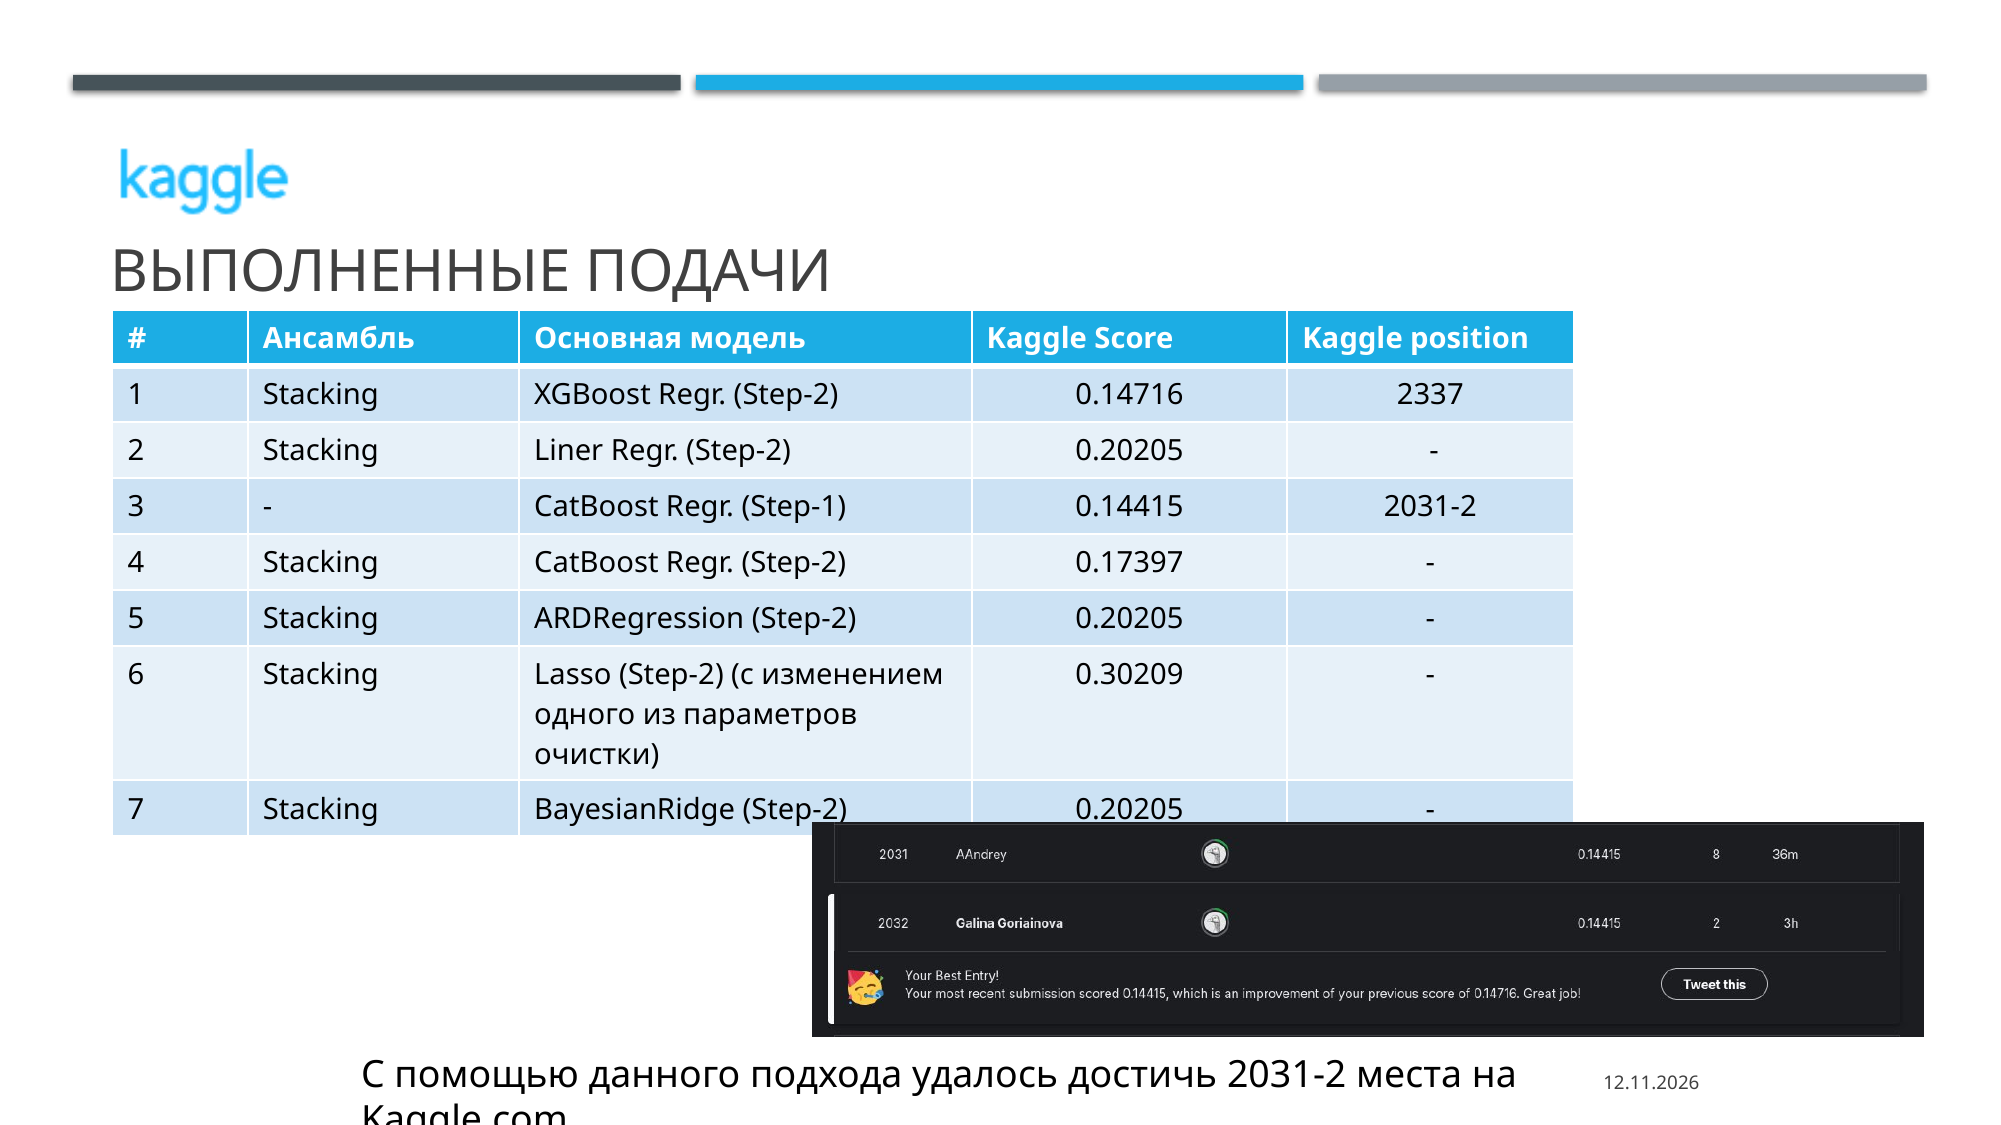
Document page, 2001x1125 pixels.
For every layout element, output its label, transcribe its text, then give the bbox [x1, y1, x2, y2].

table_cell 0.17397 [973, 535, 1286, 589]
table_header Kaggle Score [973, 311, 1286, 363]
table_cell 6 [113, 647, 247, 779]
picture [94, 126, 327, 233]
table_cell 0.20205 [973, 781, 1286, 820]
table_cell 2031-2 [1288, 479, 1573, 533]
table_cell 0.14415 [973, 479, 1286, 533]
table_cell 7 [113, 781, 247, 835]
table_cell 5 [113, 591, 247, 645]
title Выполненные подачи [95, 115, 1905, 311]
table_cell Lasso (Step-2) (c изменением одного из параметров очистки) [520, 647, 971, 779]
table_cell 0.20205 [973, 423, 1286, 477]
table_cell 0.20205 [973, 591, 1286, 645]
table_cell 4 [113, 535, 247, 589]
table_cell 3 [113, 479, 247, 533]
table_cell 2337 [1288, 369, 1573, 421]
table_cell CatBoost Regr. (Step-1) [520, 479, 971, 533]
table_cell 2 [113, 423, 247, 477]
table_header # [113, 311, 247, 363]
table_header Ансамбль [249, 311, 518, 363]
table_cell Stacking [249, 781, 518, 835]
table_cell Stacking [249, 423, 518, 477]
table_header Основная модель [520, 311, 971, 363]
table_cell - [1288, 647, 1573, 779]
table_cell - [249, 479, 518, 533]
table_cell CatBoost Regr. (Step-2) [520, 535, 971, 589]
table_cell - [1288, 535, 1573, 589]
table_cell 0.14716 [973, 369, 1286, 421]
table_cell XGBoost Regr. (Step-2) [520, 369, 971, 421]
table_cell 0.30209 [973, 647, 1286, 779]
table_cell 1 [113, 369, 247, 421]
table_cell Stacking [249, 647, 518, 779]
table_cell Liner Regr. (Step-2) [520, 423, 971, 477]
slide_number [1654, 1053, 1715, 1114]
table_cell - [1288, 591, 1573, 645]
table_cell ARDRegression (Step-2) [520, 591, 971, 645]
table_cell Stacking [249, 591, 518, 645]
table_cell - [1288, 781, 1573, 820]
table_cell Stacking [249, 369, 518, 421]
table_cell BayesianRidge (Step-2) [520, 781, 971, 835]
text_box С помощью данного подхода удалось достичь 2031-2 места на Kaggle.com [346, 1042, 1654, 1125]
table_header Kaggle position [1288, 311, 1573, 363]
table_cell - [1288, 423, 1573, 477]
table_cell Stacking [249, 535, 518, 589]
picture [811, 822, 1924, 1038]
